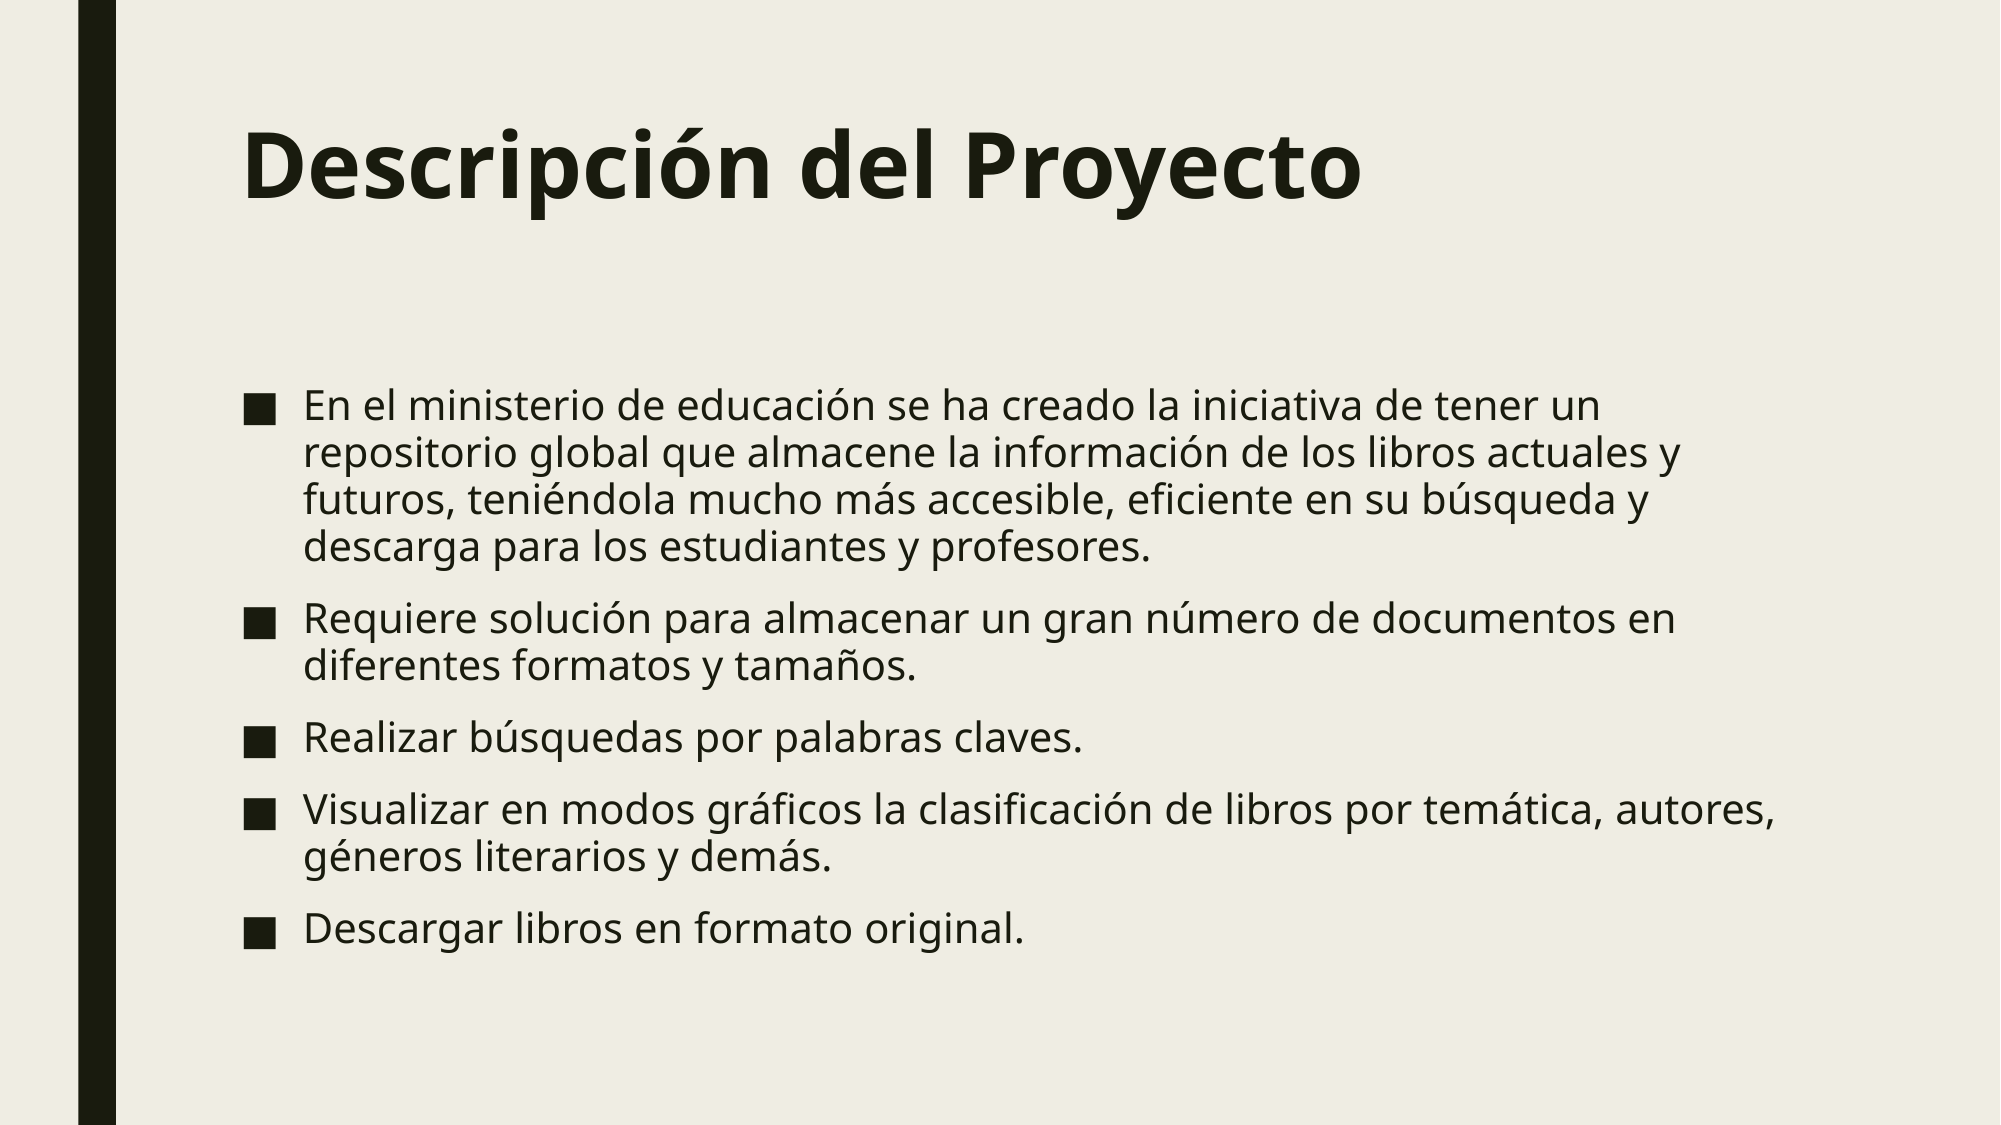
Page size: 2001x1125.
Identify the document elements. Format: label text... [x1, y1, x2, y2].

title Descripción del Proyecto [225, 112, 1800, 357]
list En el ministerio de educación se ha creado la iniciativa de tener un repositorio global que almacene la información de los libros actuales y futuros, teniéndola mucho más accesible, eficiente en su búsqueda y descarga para los estudiantes y profesores. Requiere solución para almacenar un gran número de documentos en diferentes formatos y tamaños. Realizar búsquedas por palabras claves. Visualizar en modos gráficos la clasificación de libros por temática, autores, géneros literarios y demás. Descargar libros en formato original. [225, 375, 1800, 963]
